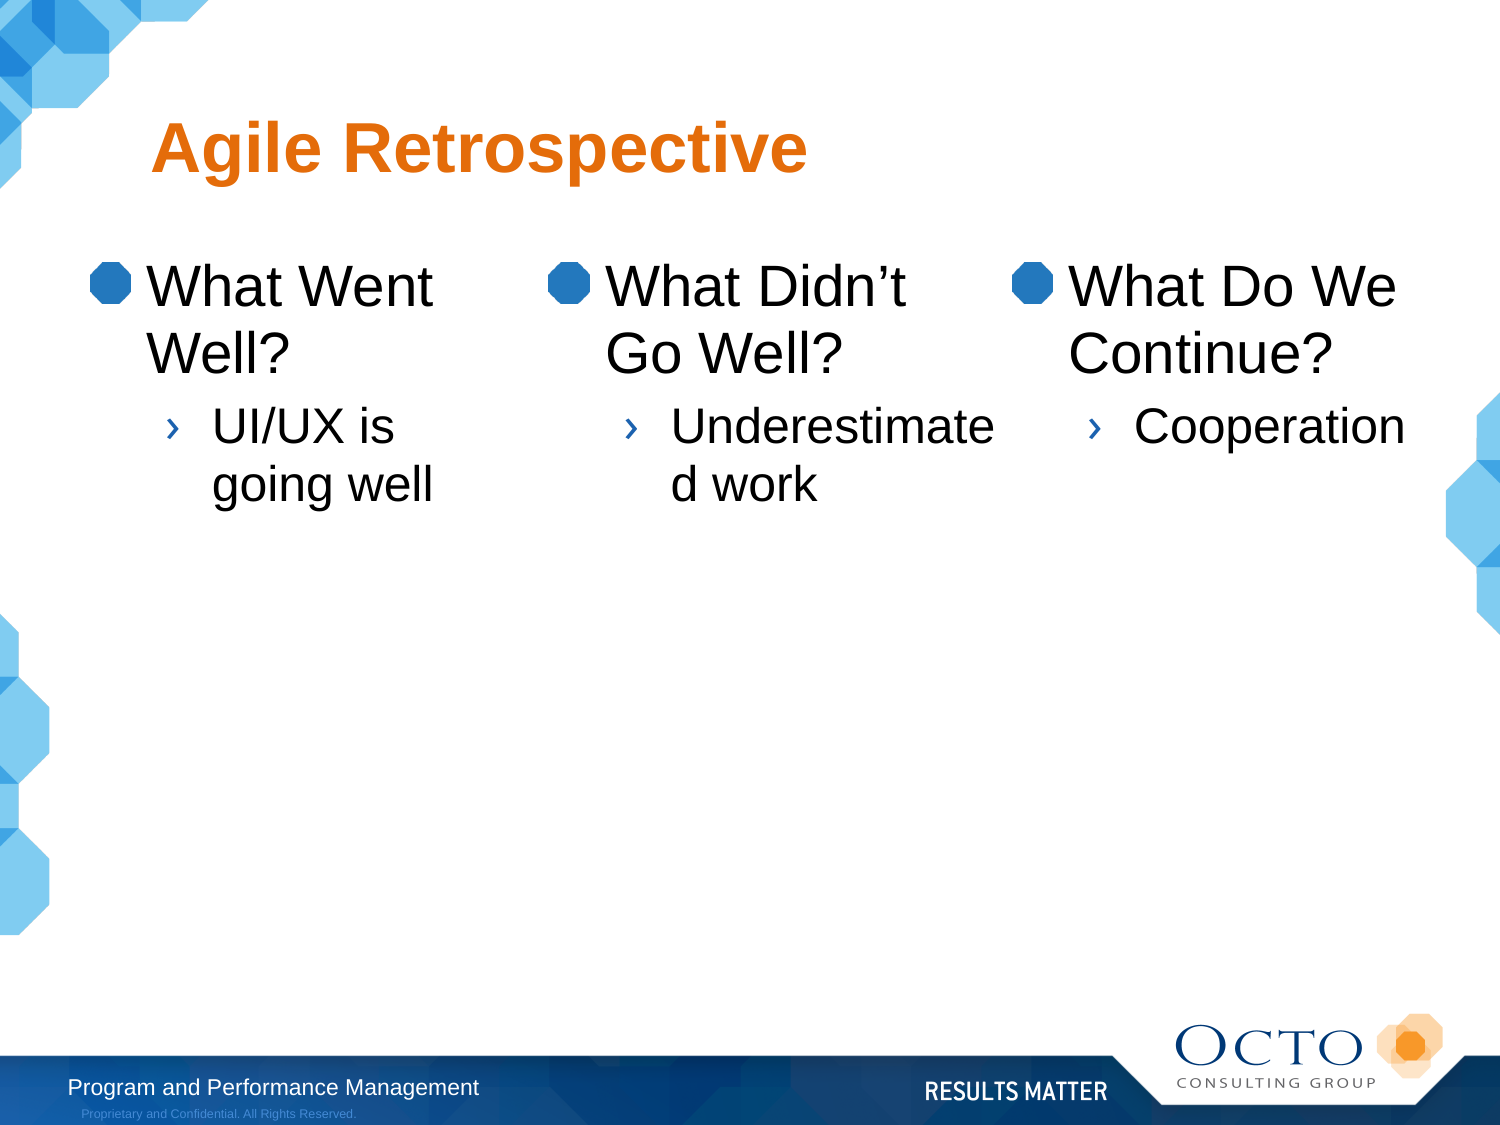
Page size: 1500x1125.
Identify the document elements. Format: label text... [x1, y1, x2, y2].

title Agile Retrospective [75, 74, 1425, 226]
list What Went Well? UI/UX is going well [75, 244, 533, 983]
text_box What Didn’t Go Well? Underestimated work [533, 244, 1015, 983]
picture [0, 0, 1500, 1125]
list What Do We Continue? Cooperation [1015, 244, 1425, 983]
